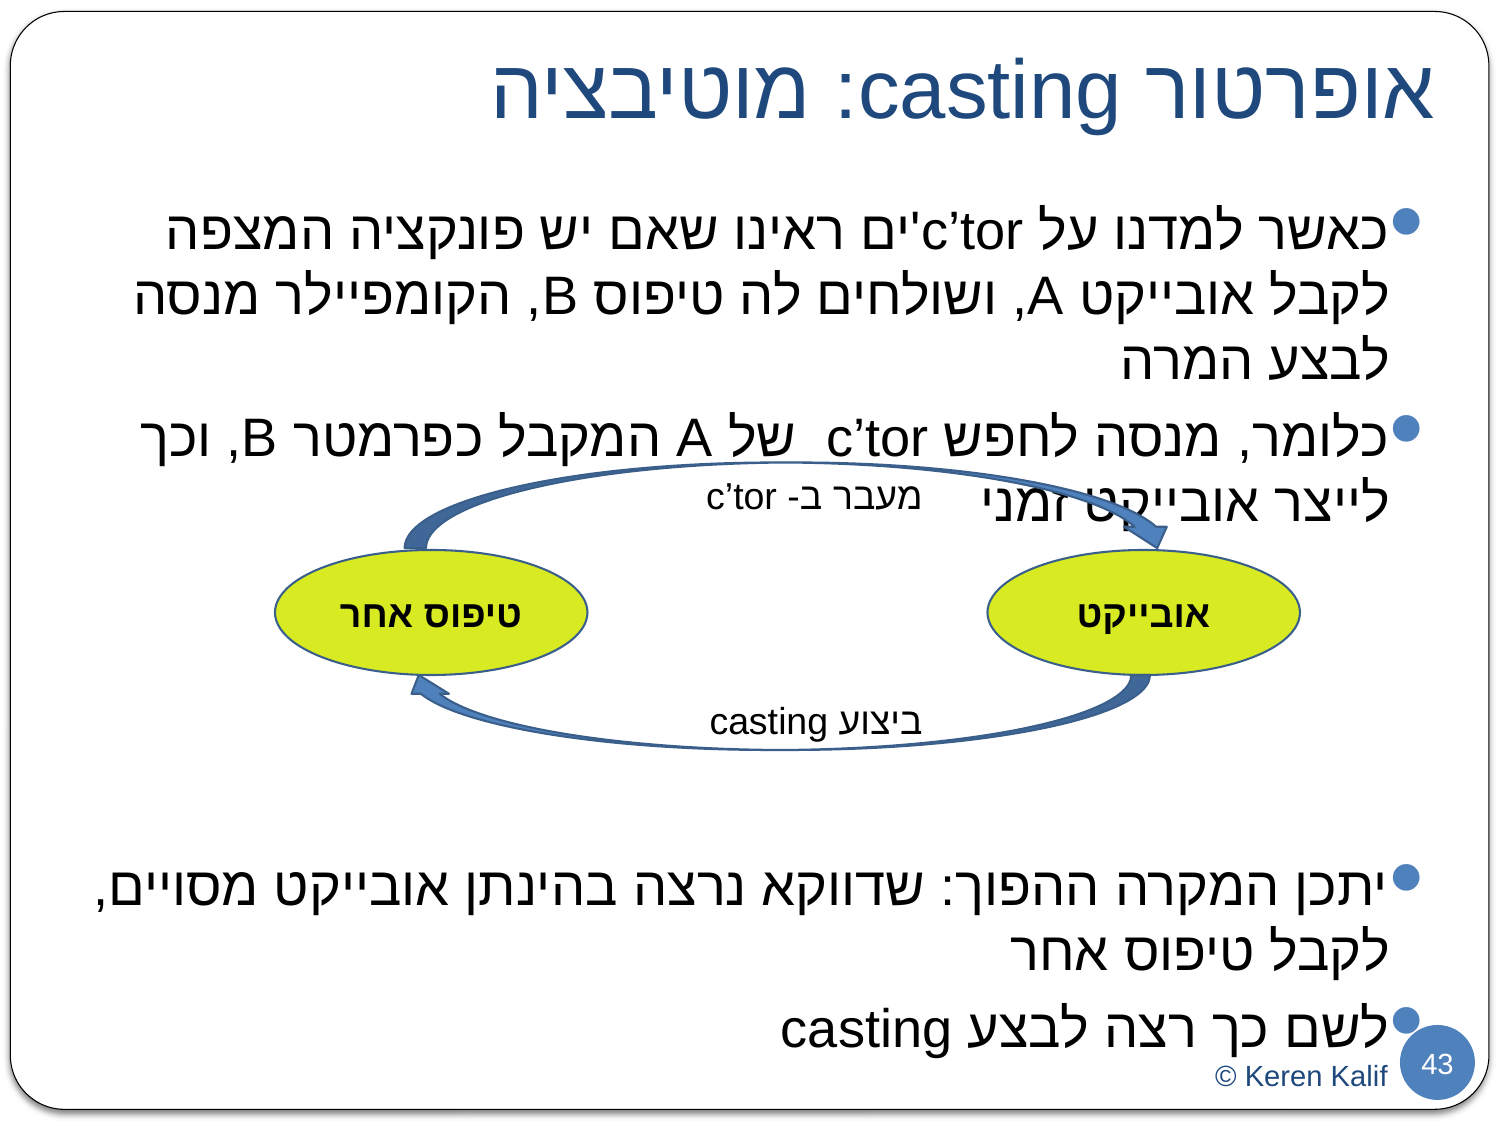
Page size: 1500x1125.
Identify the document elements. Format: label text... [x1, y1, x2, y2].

text_box [410, 674, 612, 744]
text_box ביצוע casting [612, 689, 938, 749]
text_box מעבר ב- c’tor [612, 464, 938, 524]
text_box טיפוס אחר [273, 548, 589, 677]
list כאשר למדנו על c’tor'ים ראינו שאם יש פונקציה המצפה לקבל אובייקט A, ושולחים לה טיפוס B, הקומפיילר מנסה לבצע המרה כלומר, מנסה לחפש c’tor של A המקבל כפרמטר B, וכך לייצר אובייקט זמני יתכן המקרה ההפוך: שדווקא נרצה בהינתן אובייקט מסויים, לקבל טיפוס אחר לשם כך רצה לבצע casting [49, 187, 1451, 1038]
slide_number 43 [1399, 1024, 1475, 1100]
text_box [403, 470, 612, 550]
title אופרטור casting: מוטיבציה [49, 0, 1451, 151]
text_box אובייקט [986, 548, 1302, 676]
text_box [938, 467, 1168, 550]
text_box [938, 673, 1152, 745]
footer © Keren Kalif [1200, 1037, 1500, 1113]
